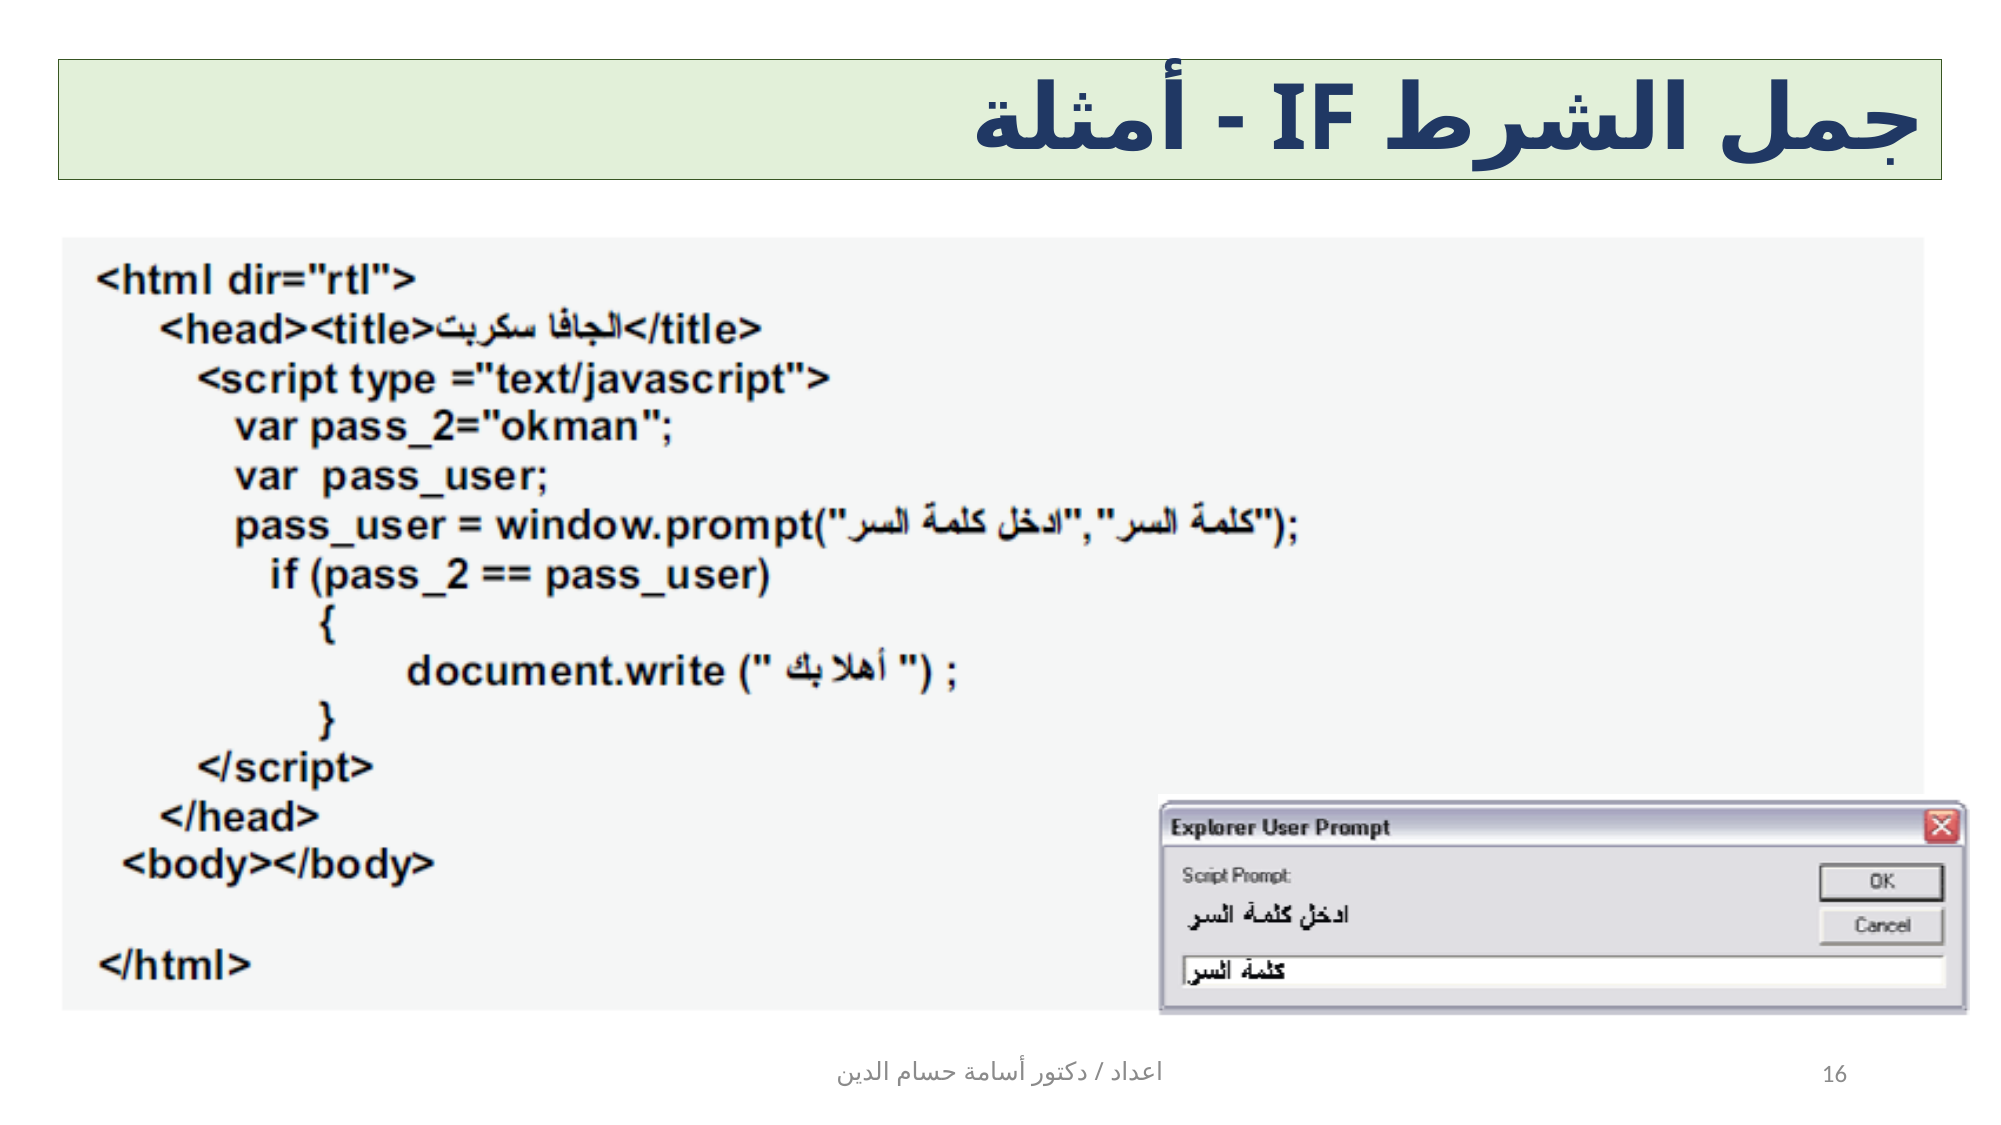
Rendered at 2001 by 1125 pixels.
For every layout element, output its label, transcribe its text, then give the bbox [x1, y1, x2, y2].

title جمل الشرط IF - أمثلة [58, 59, 1942, 180]
picture [1158, 794, 1970, 1020]
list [30, 217, 1941, 1032]
footer اعداد / دكتور أسامة حسام الدين [662, 1042, 1338, 1103]
slide_number 16 [1412, 1042, 1863, 1103]
